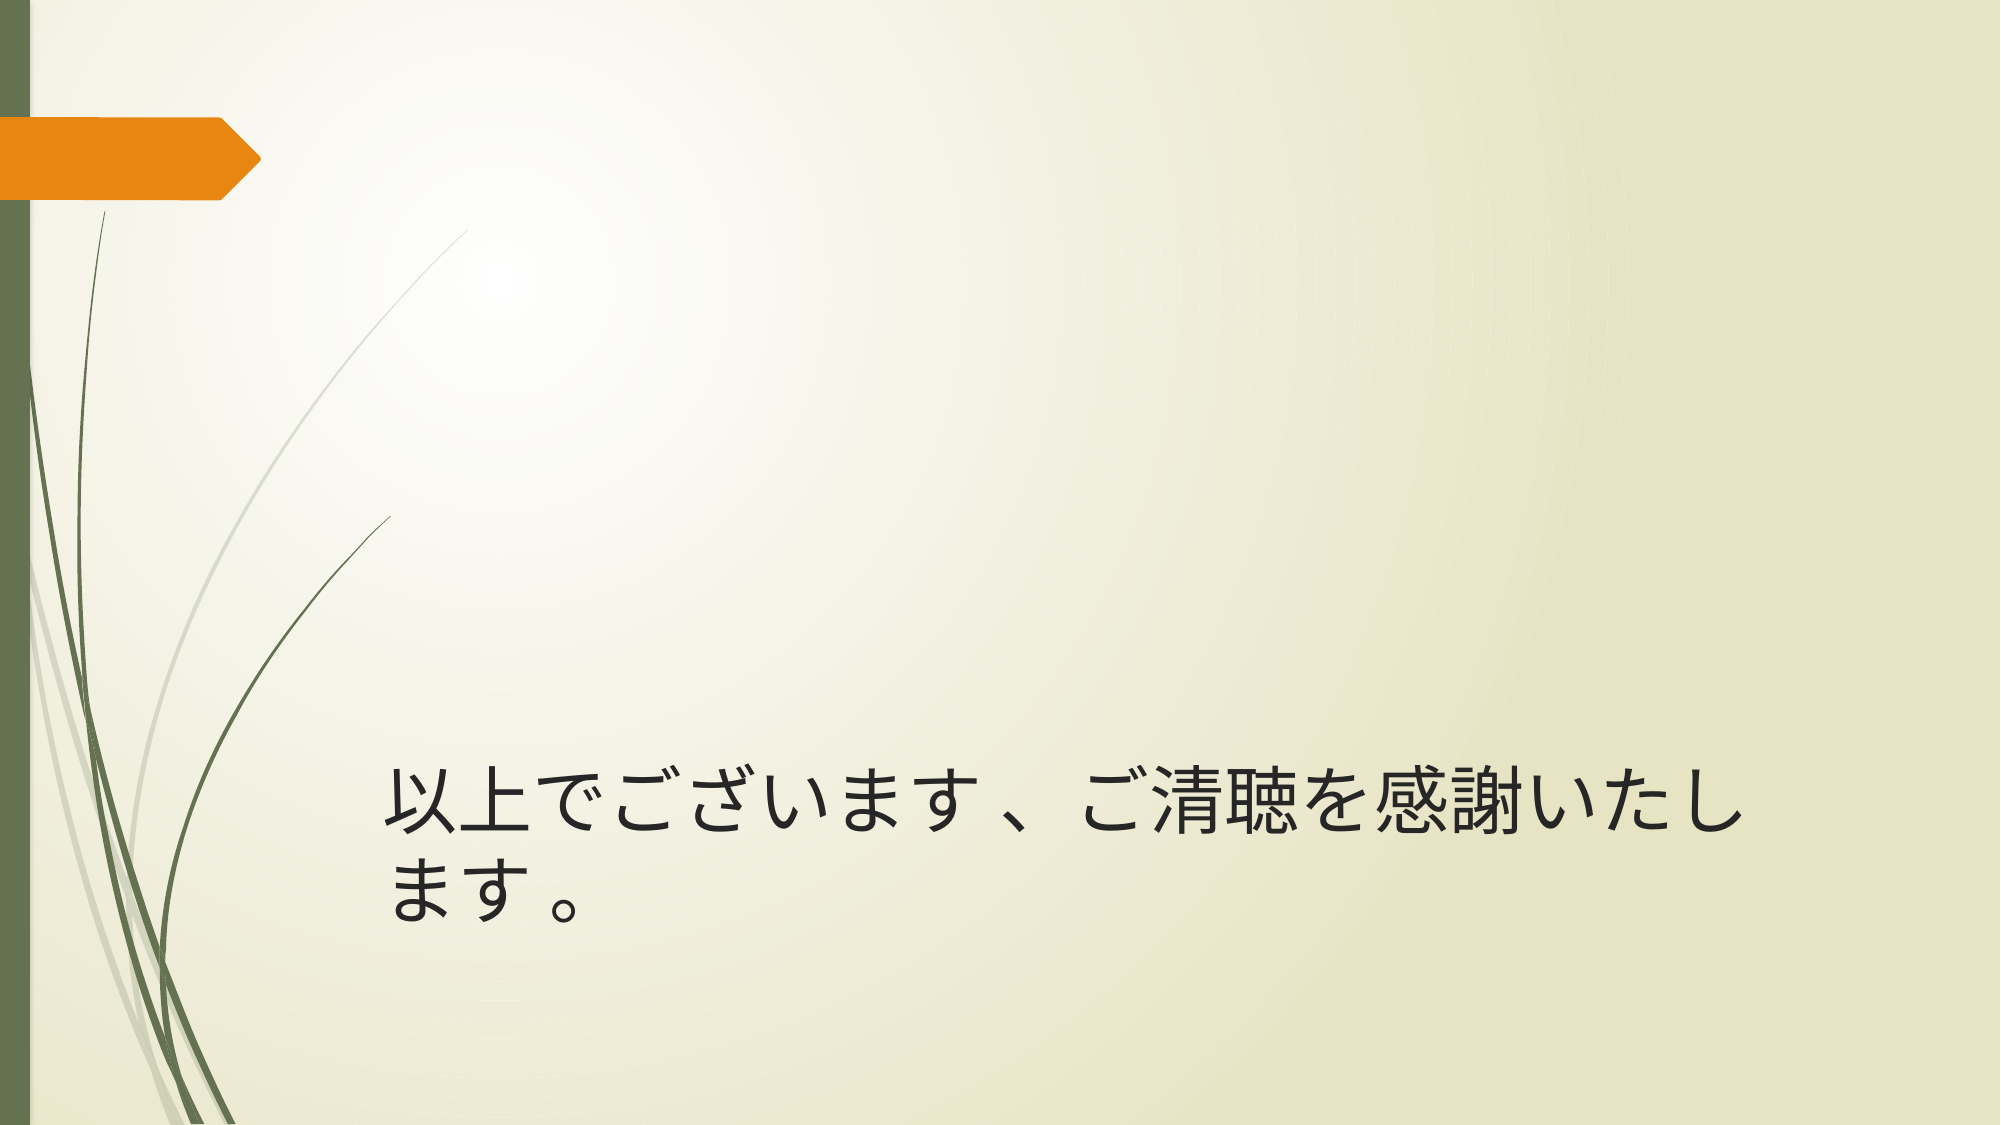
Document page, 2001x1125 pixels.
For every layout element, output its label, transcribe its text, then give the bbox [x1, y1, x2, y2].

title 以上でございます 、ご清聴を感謝いたします 。 [367, 745, 1830, 956]
